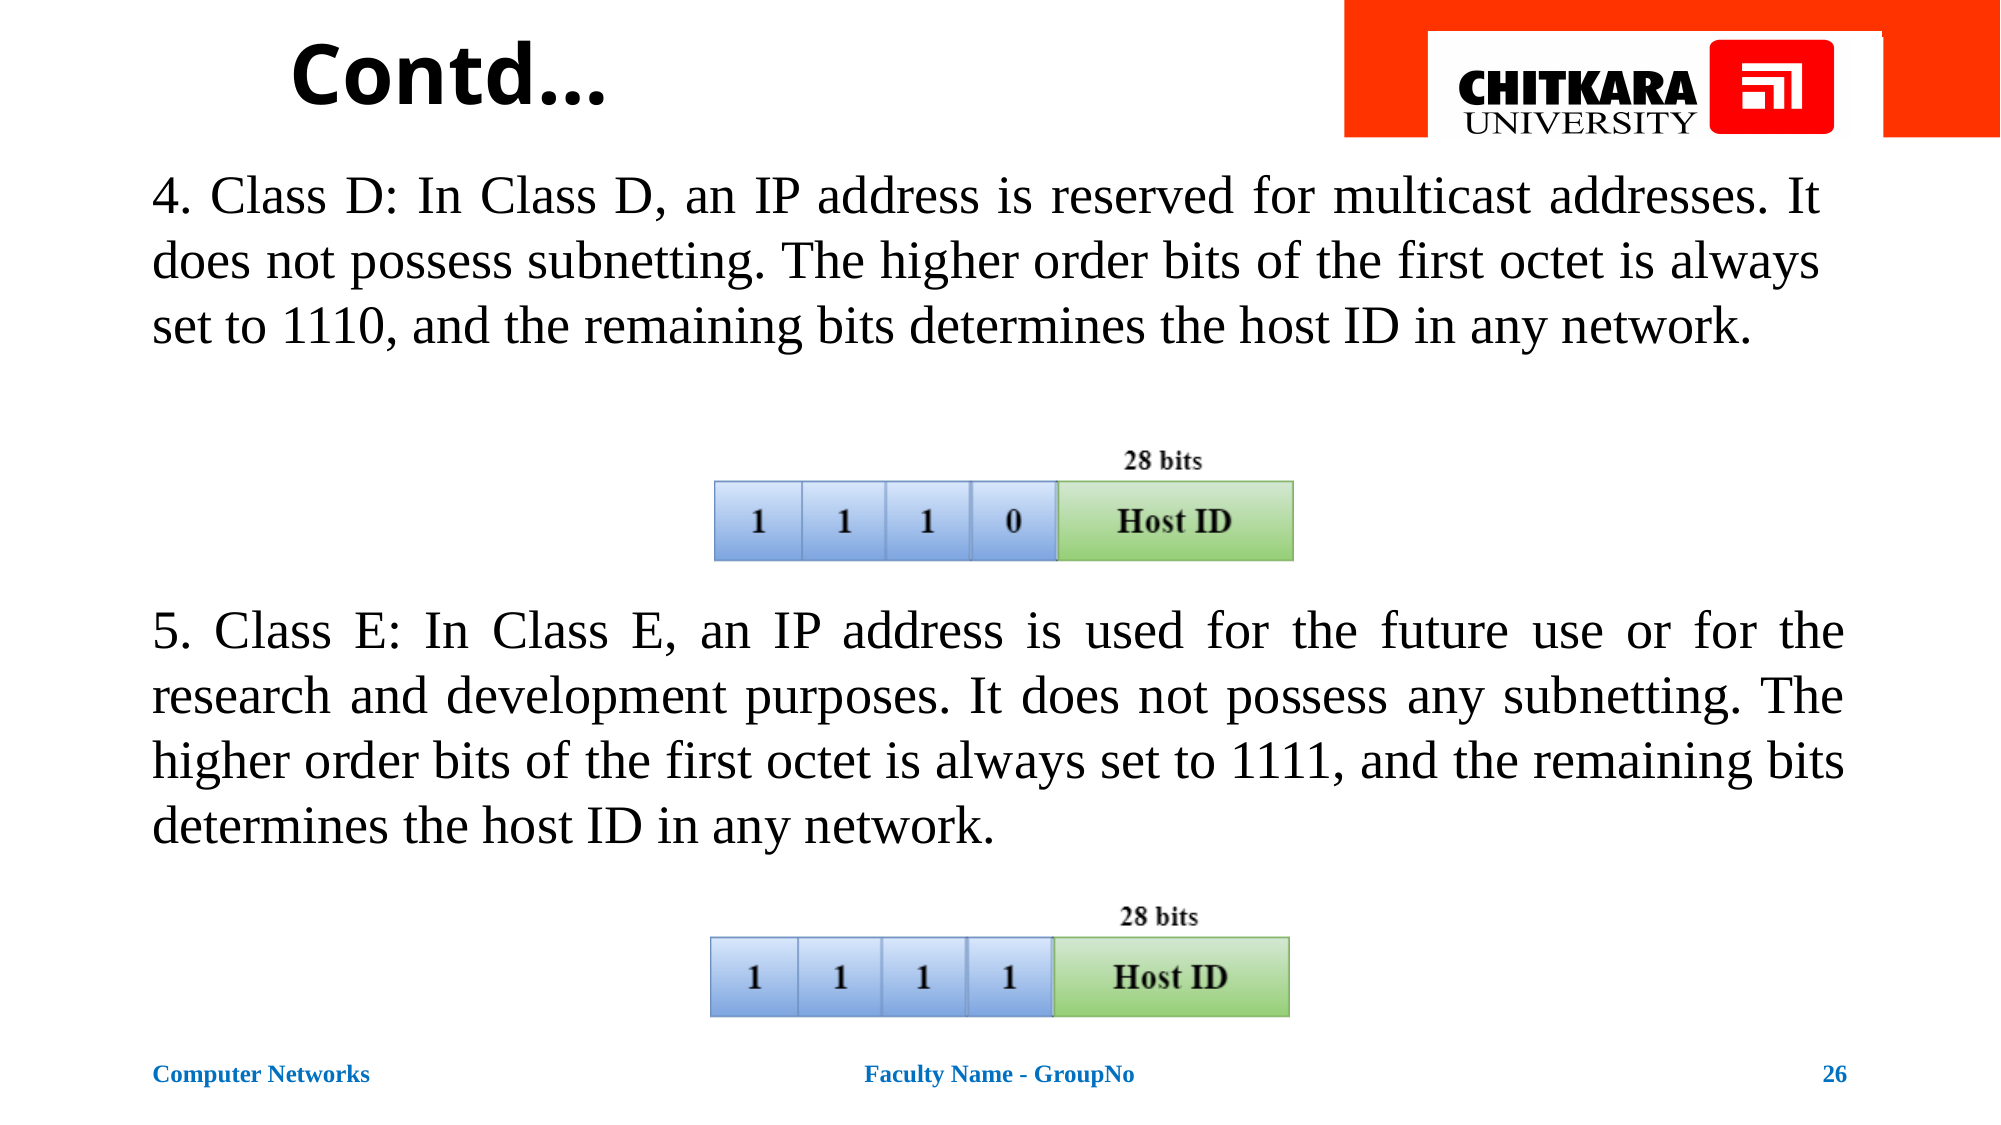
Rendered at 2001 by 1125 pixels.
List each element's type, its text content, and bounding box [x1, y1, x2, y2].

picture [1490, 37, 1854, 138]
footer Faculty Name - GroupNo [662, 1042, 1338, 1103]
slide_number Computer Networks [137, 1042, 588, 1103]
picture [710, 899, 1290, 1019]
picture [713, 443, 1294, 563]
title Contd… [287, 0, 1490, 152]
text_box 5. Class E: In Class E, an IP address is used for the future use or for the research and development purposes. It does not possess any subnetting. The higher order bits of the first octet is always set to 1111, and the remaining bits determines the host ID in any network. [137, 587, 1863, 862]
text_box 4. Class D: In Class D, an IP address is reserved for multicast addresses. It does not possess subnetting. The higher order bits of the first octet is always set to 1110, and the remaining bits determines the host ID in any network. [137, 152, 1838, 407]
slide_number 26 [1412, 1042, 1863, 1103]
